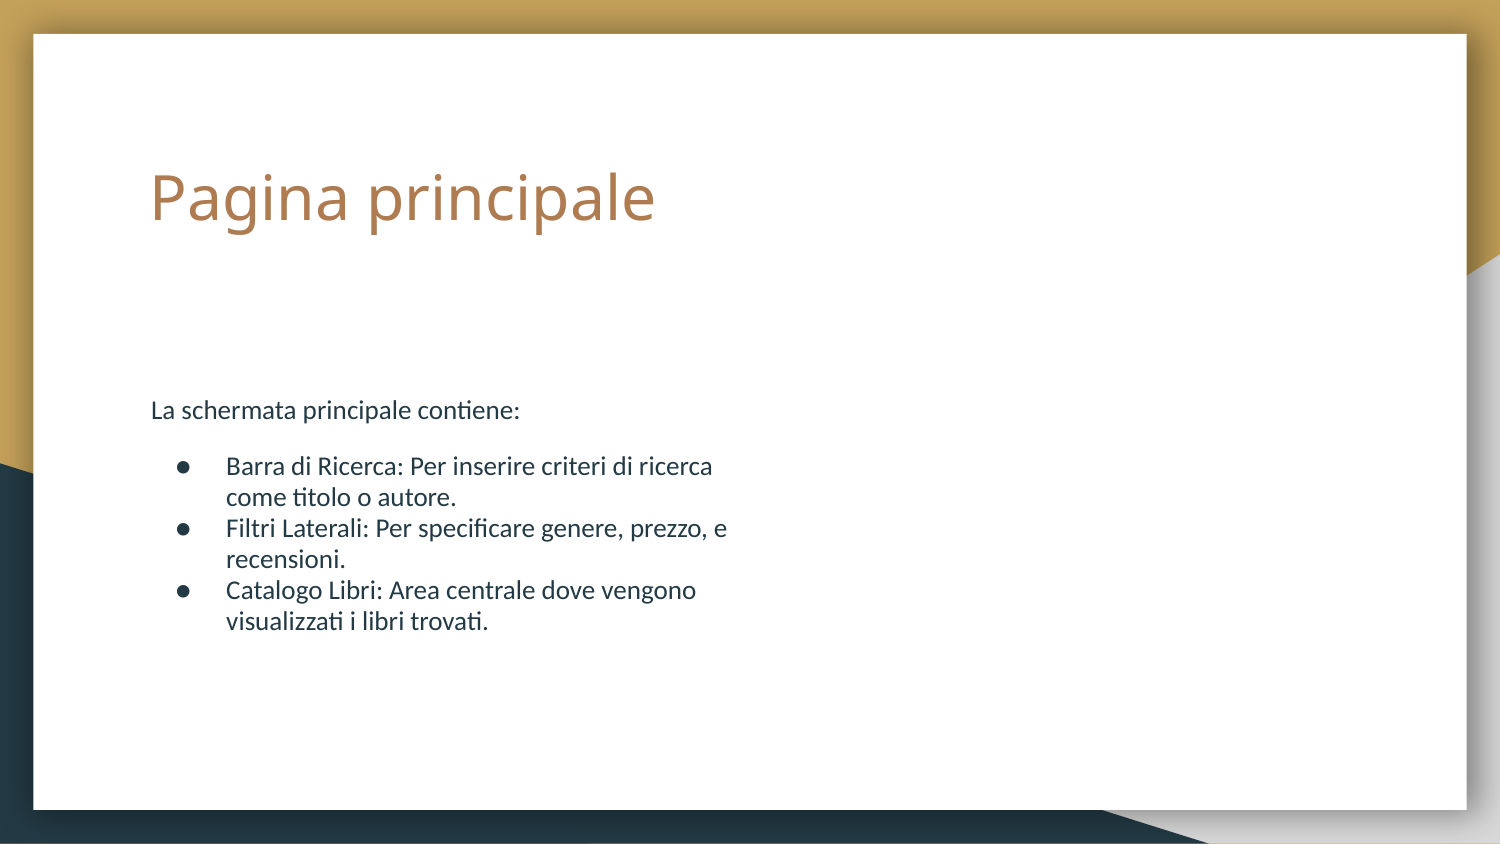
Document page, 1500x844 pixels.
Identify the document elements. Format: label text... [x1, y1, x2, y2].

title Pagina principale [134, 138, 743, 366]
list La schermata principale contiene: Barra di Ricerca: Per inserire criteri di ricerca come titolo o autore. Filtri Laterali: Per specificare genere, prezzo, e recensioni. Catalogo Libri: Area centrale dove vengono visualizzati i libri trovati. [136, 380, 745, 729]
